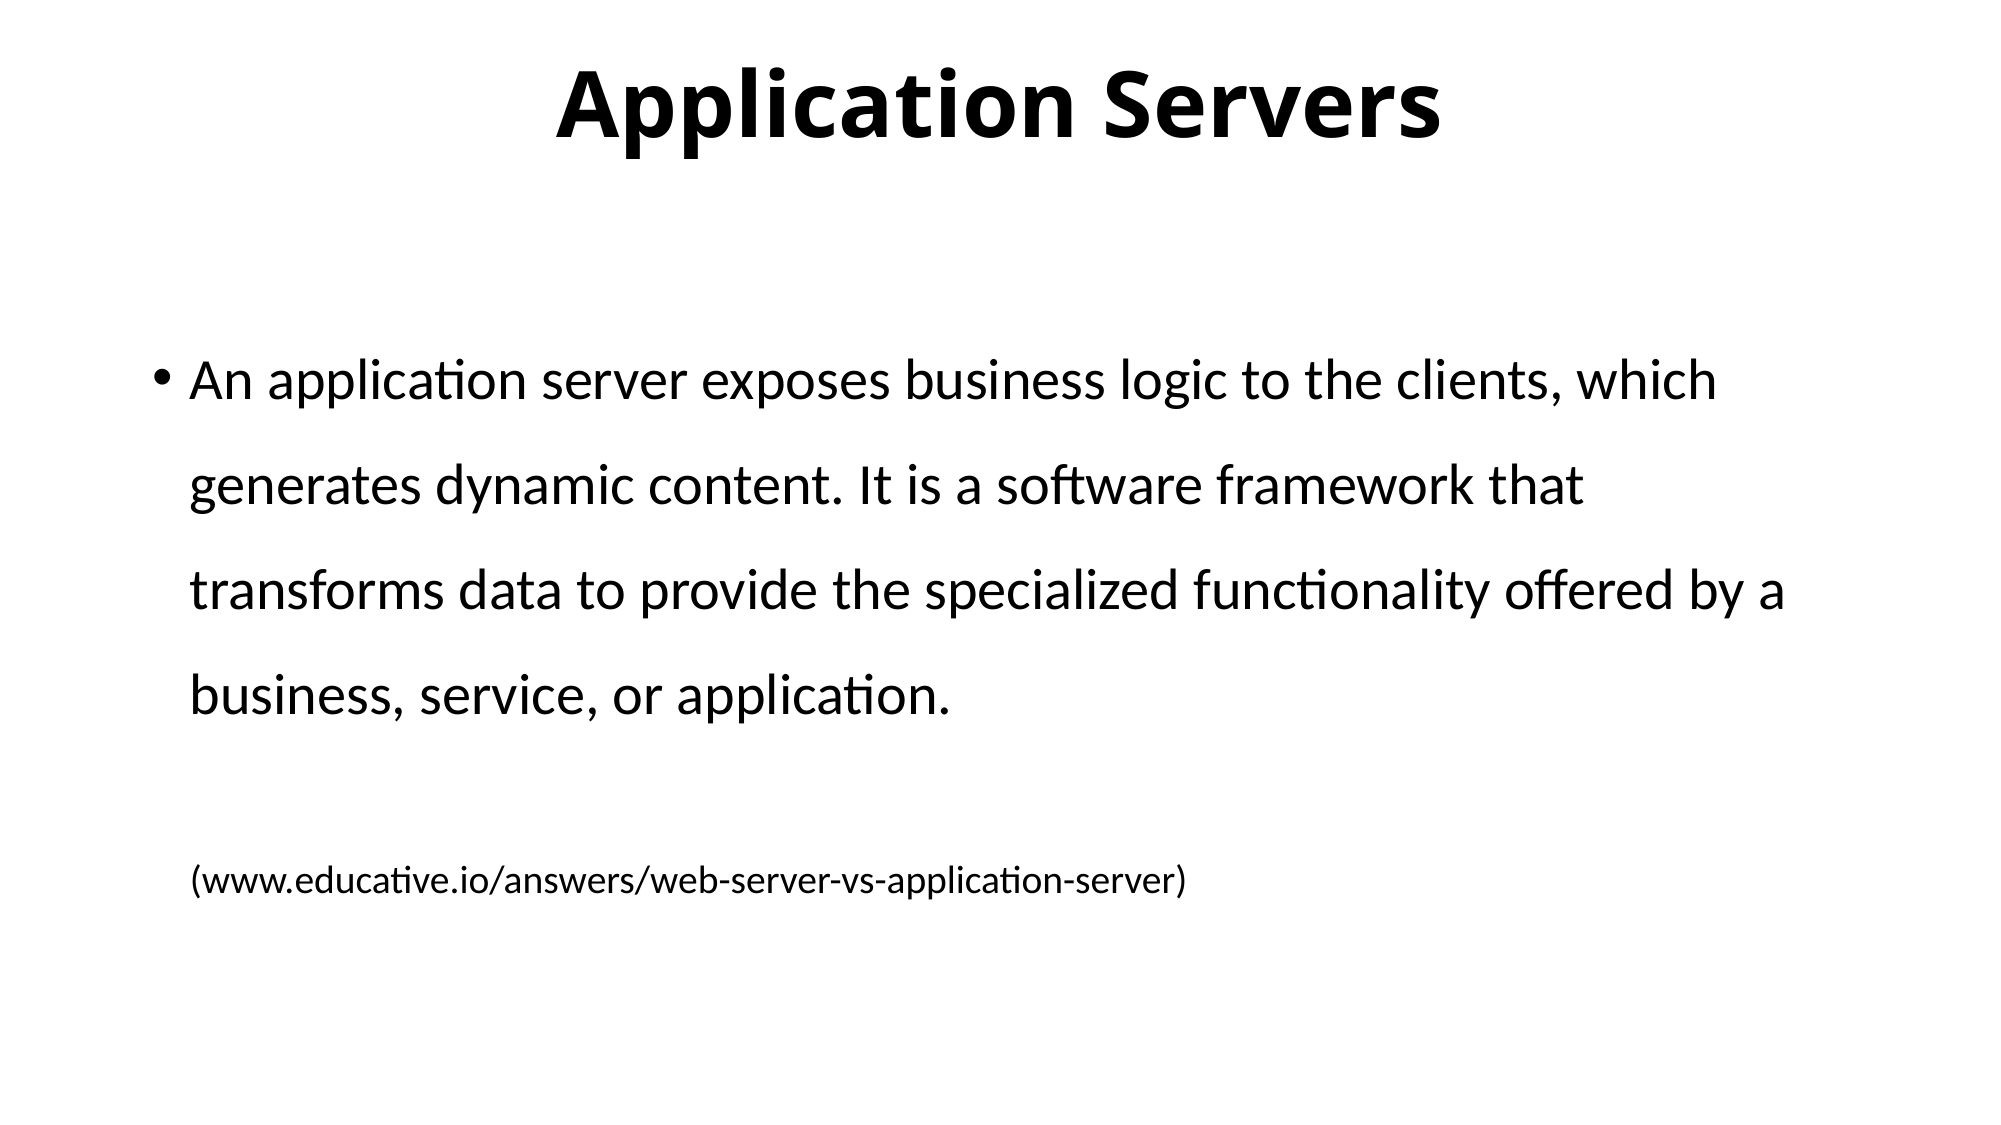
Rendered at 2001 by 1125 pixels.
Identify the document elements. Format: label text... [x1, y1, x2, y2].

title Application Servers [0, 20, 2000, 195]
list An application server exposes business logic to the clients, which generates dynamic content. It is a software framework that transforms data to provide the specialized functionality offered by a business, service, or application. (www.educative.io/answers/web-server-vs-application-server) [137, 299, 1863, 1014]
